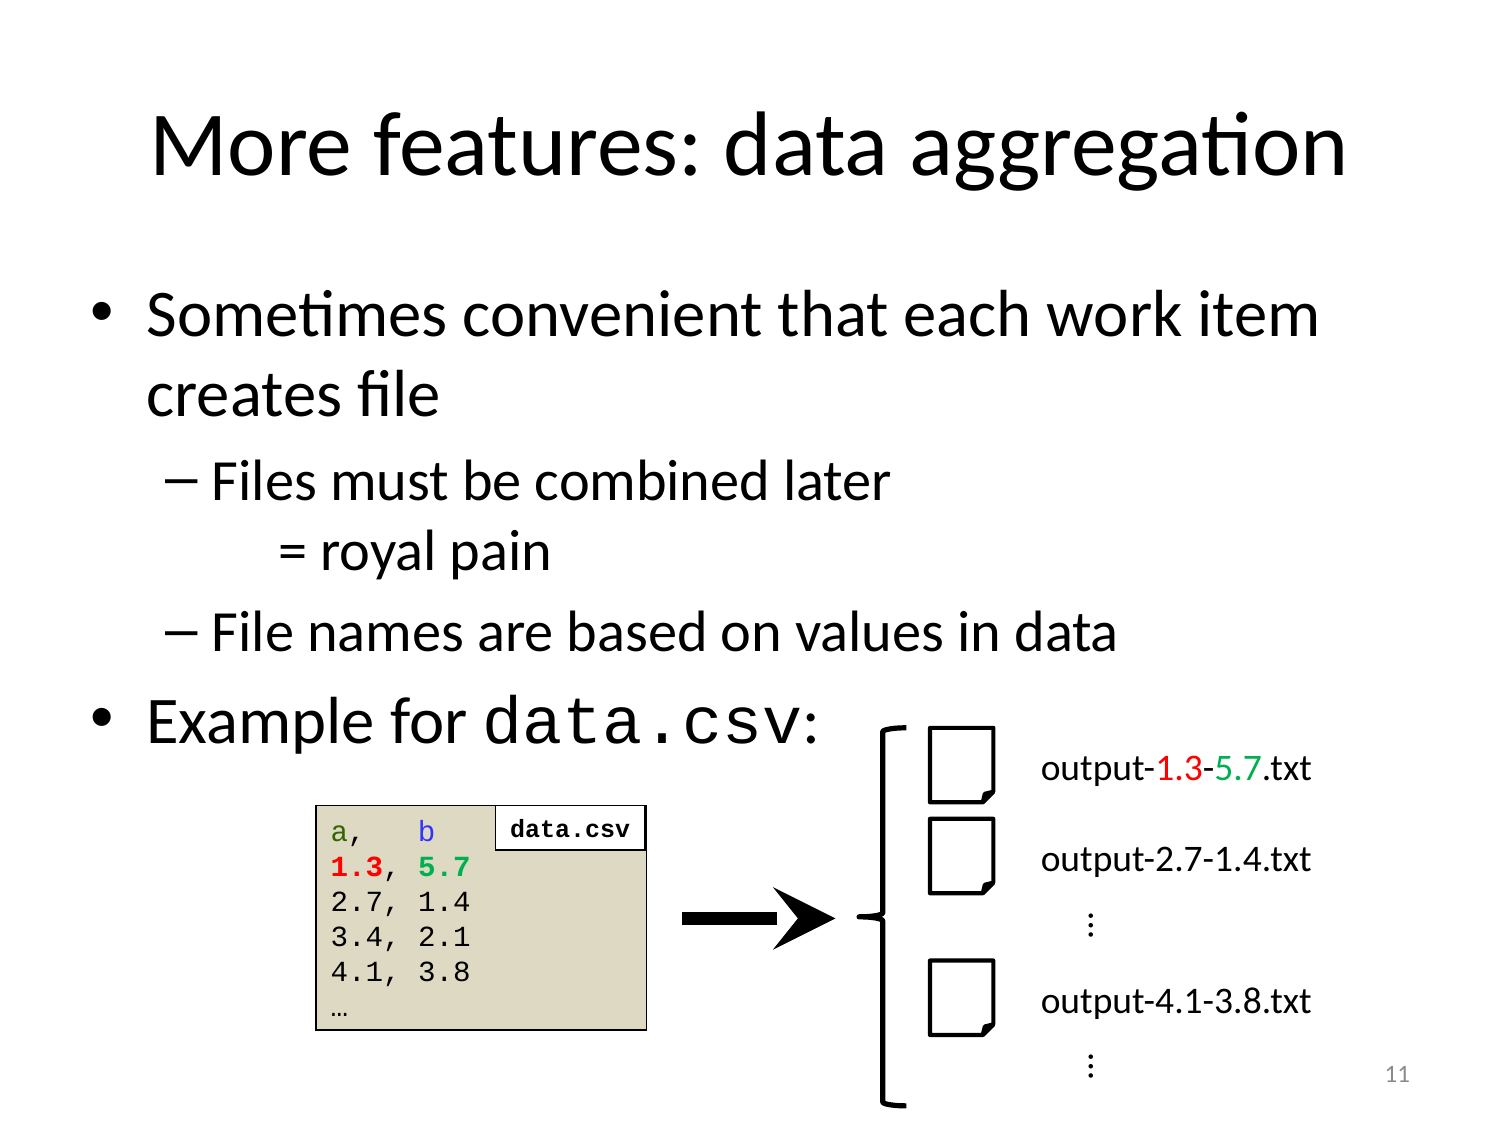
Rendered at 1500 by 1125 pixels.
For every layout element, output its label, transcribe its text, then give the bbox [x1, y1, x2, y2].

title More features: data aggregation [75, 45, 1425, 233]
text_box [681, 727, 1330, 1107]
list Sometimes convenient that each work item creates file Files must be combined later = royal pain File names are based on values in data Example for data.csv: [75, 262, 1425, 1005]
slide_number 11 [1335, 1042, 1425, 1103]
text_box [315, 805, 647, 1032]
